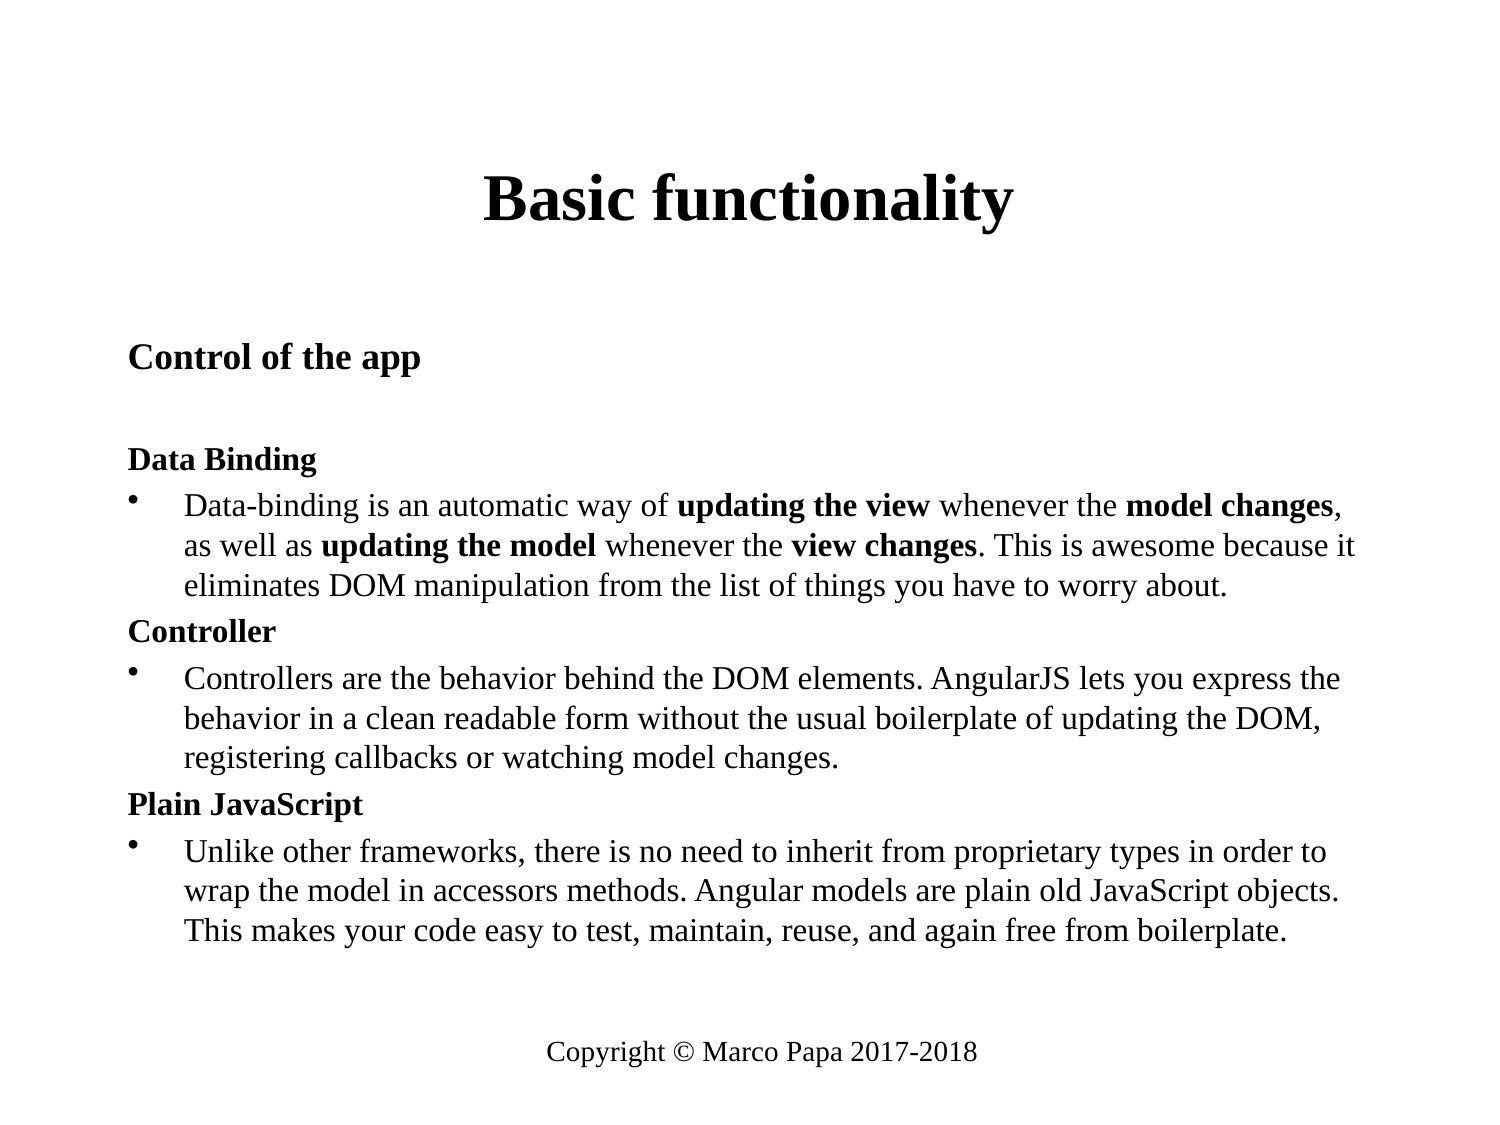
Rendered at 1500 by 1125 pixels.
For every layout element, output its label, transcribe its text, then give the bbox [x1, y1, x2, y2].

list Control of the app Data Binding Data-binding is an automatic way of updating the view whenever the model changes, as well as updating the model whenever the view changes. This is awesome because it eliminates DOM manipulation from the list of things you have to worry about. Controller Controllers are the behavior behind the DOM elements. AngularJS lets you express the behavior in a clean readable form without the usual boilerplate of updating the DOM, registering callbacks or watching model changes. Plain JavaScript Unlike other frameworks, there is no need to inherit from proprietary types in order to wrap the model in accessors methods. Angular models are plain old JavaScript objects. This makes your code easy to test, maintain, reuse, and again free from boilerplate. [112, 324, 1388, 1000]
footer Copyright © Marco Papa 2017-2018 [474, 1024, 1051, 1101]
title Basic functionality [112, 99, 1388, 288]
